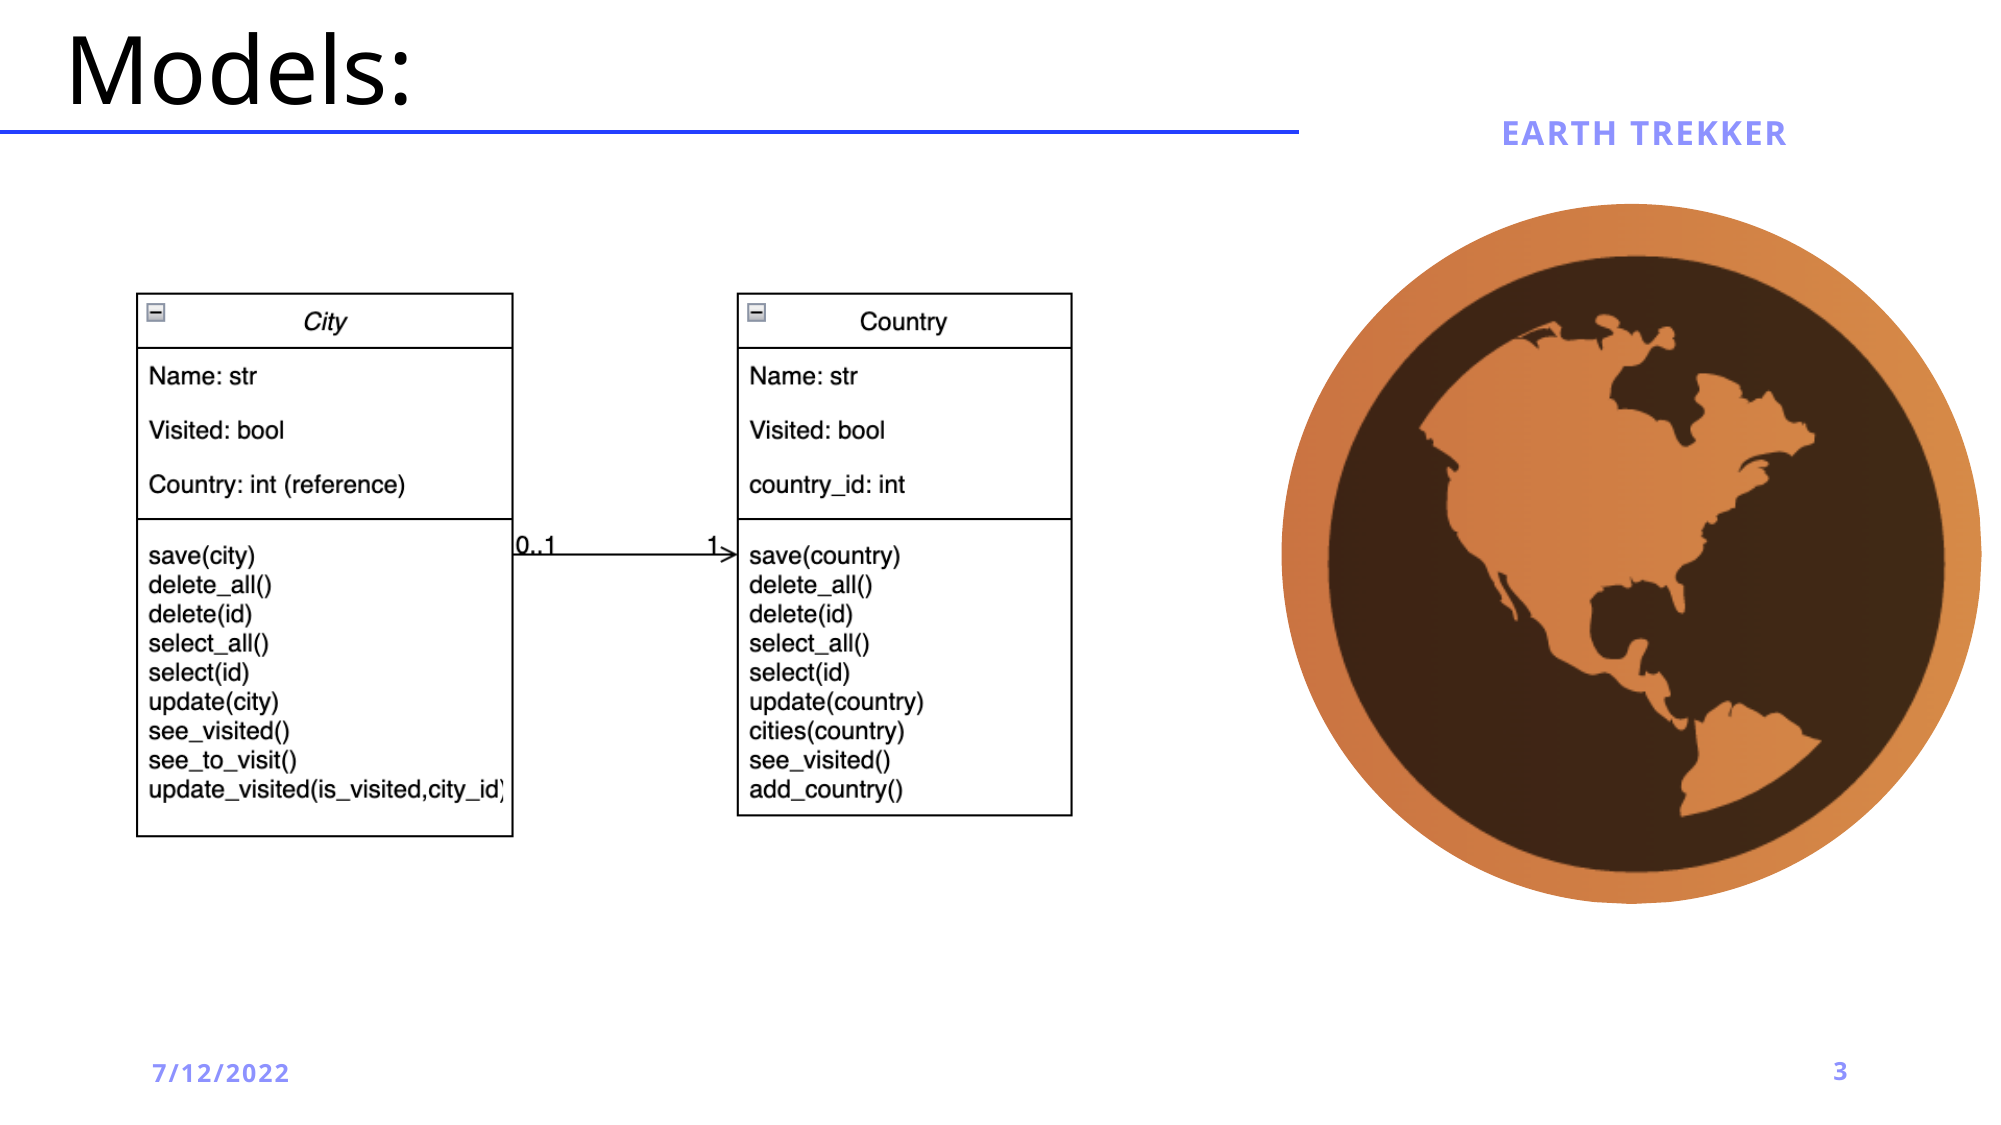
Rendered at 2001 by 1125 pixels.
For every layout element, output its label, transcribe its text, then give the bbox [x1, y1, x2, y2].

footer EARTH TREKKER [1306, 101, 1982, 162]
picture [111, 253, 1106, 854]
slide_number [137, 1042, 588, 1103]
picture [1281, 203, 1982, 904]
slide_number 3 [1412, 1042, 1863, 1103]
title Models: [49, 13, 1065, 133]
